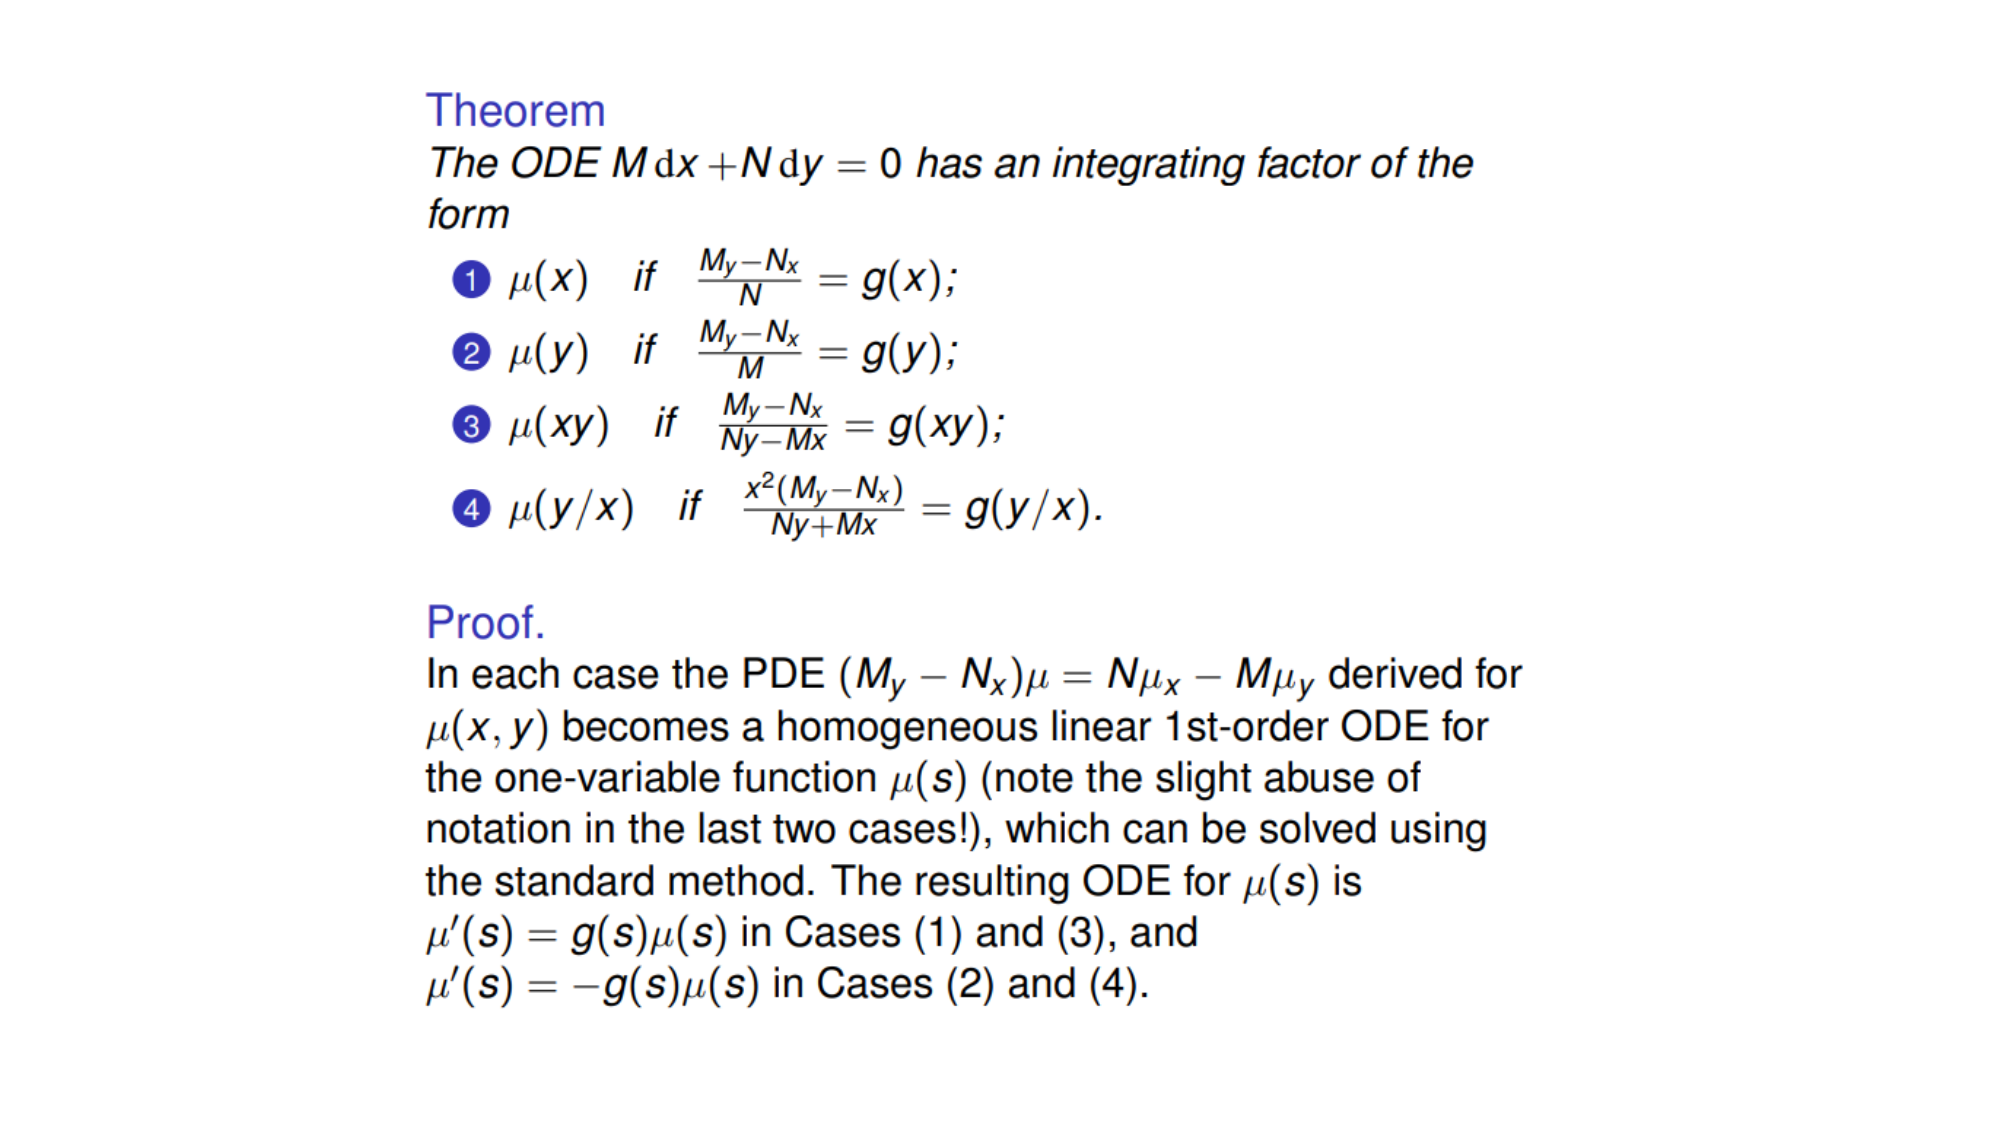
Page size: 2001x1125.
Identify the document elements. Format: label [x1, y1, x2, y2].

list [406, 59, 1542, 1045]
